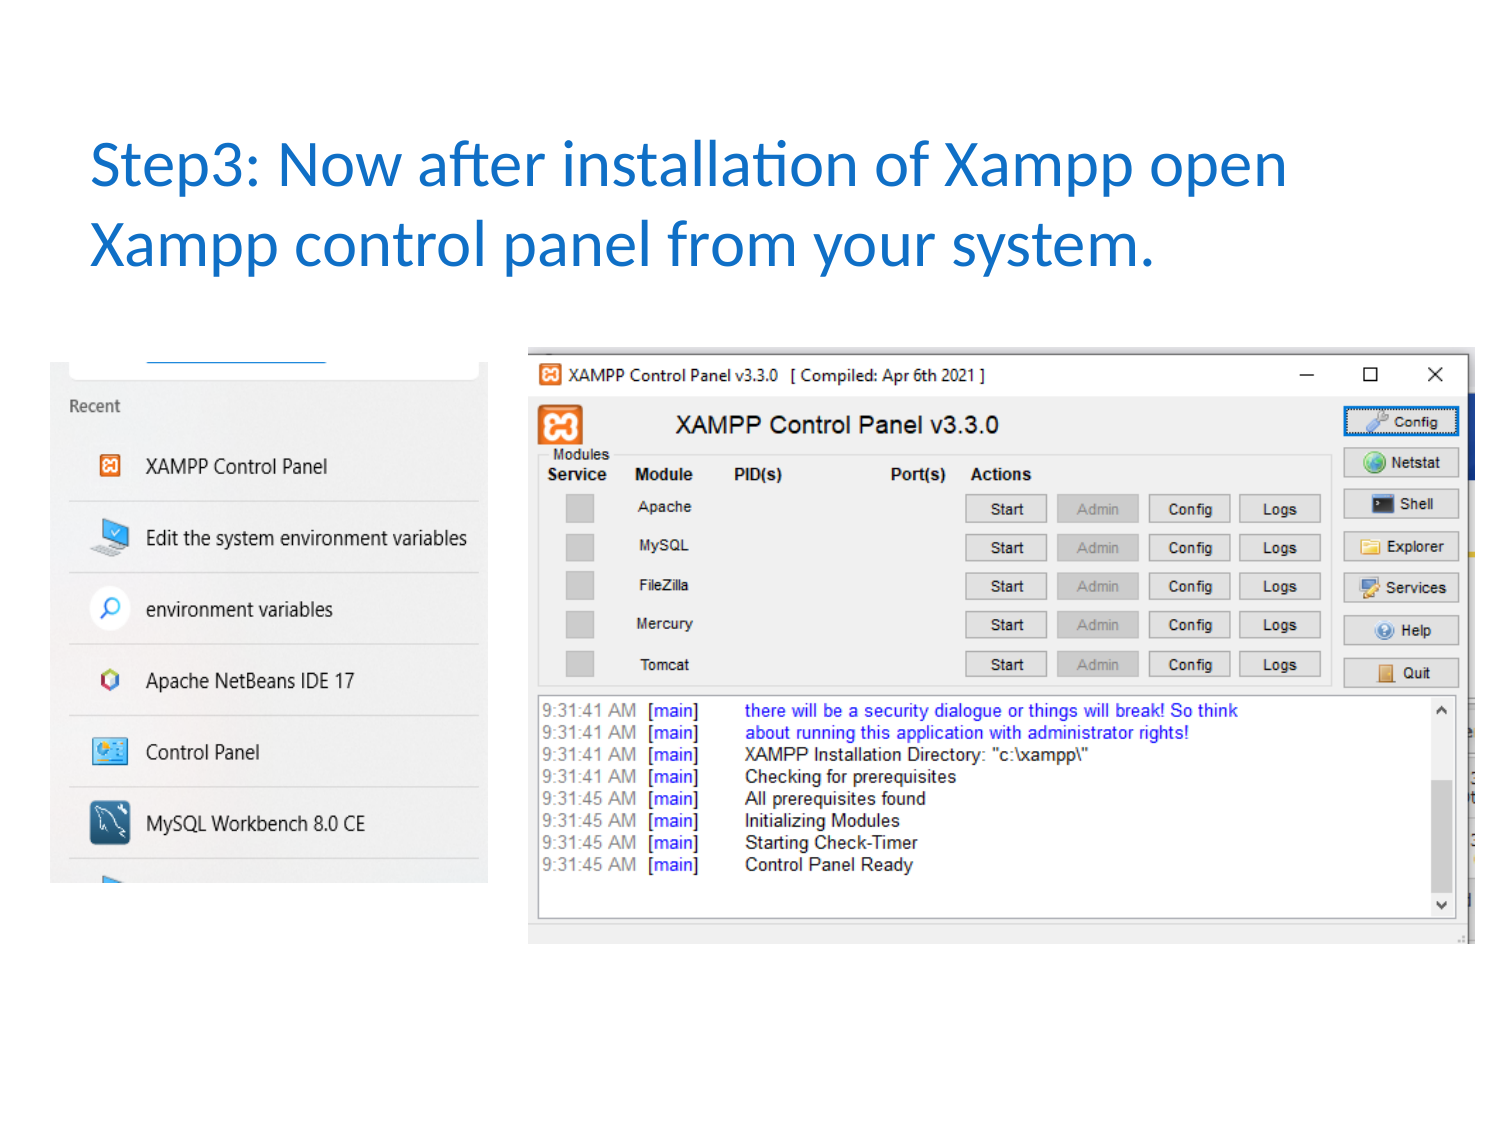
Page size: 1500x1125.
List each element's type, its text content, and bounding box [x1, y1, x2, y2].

picture [49, 362, 488, 883]
list Step3: Now after installation of Xampp open Xampp control panel from your system. [75, 112, 1425, 1005]
picture [528, 347, 1476, 944]
